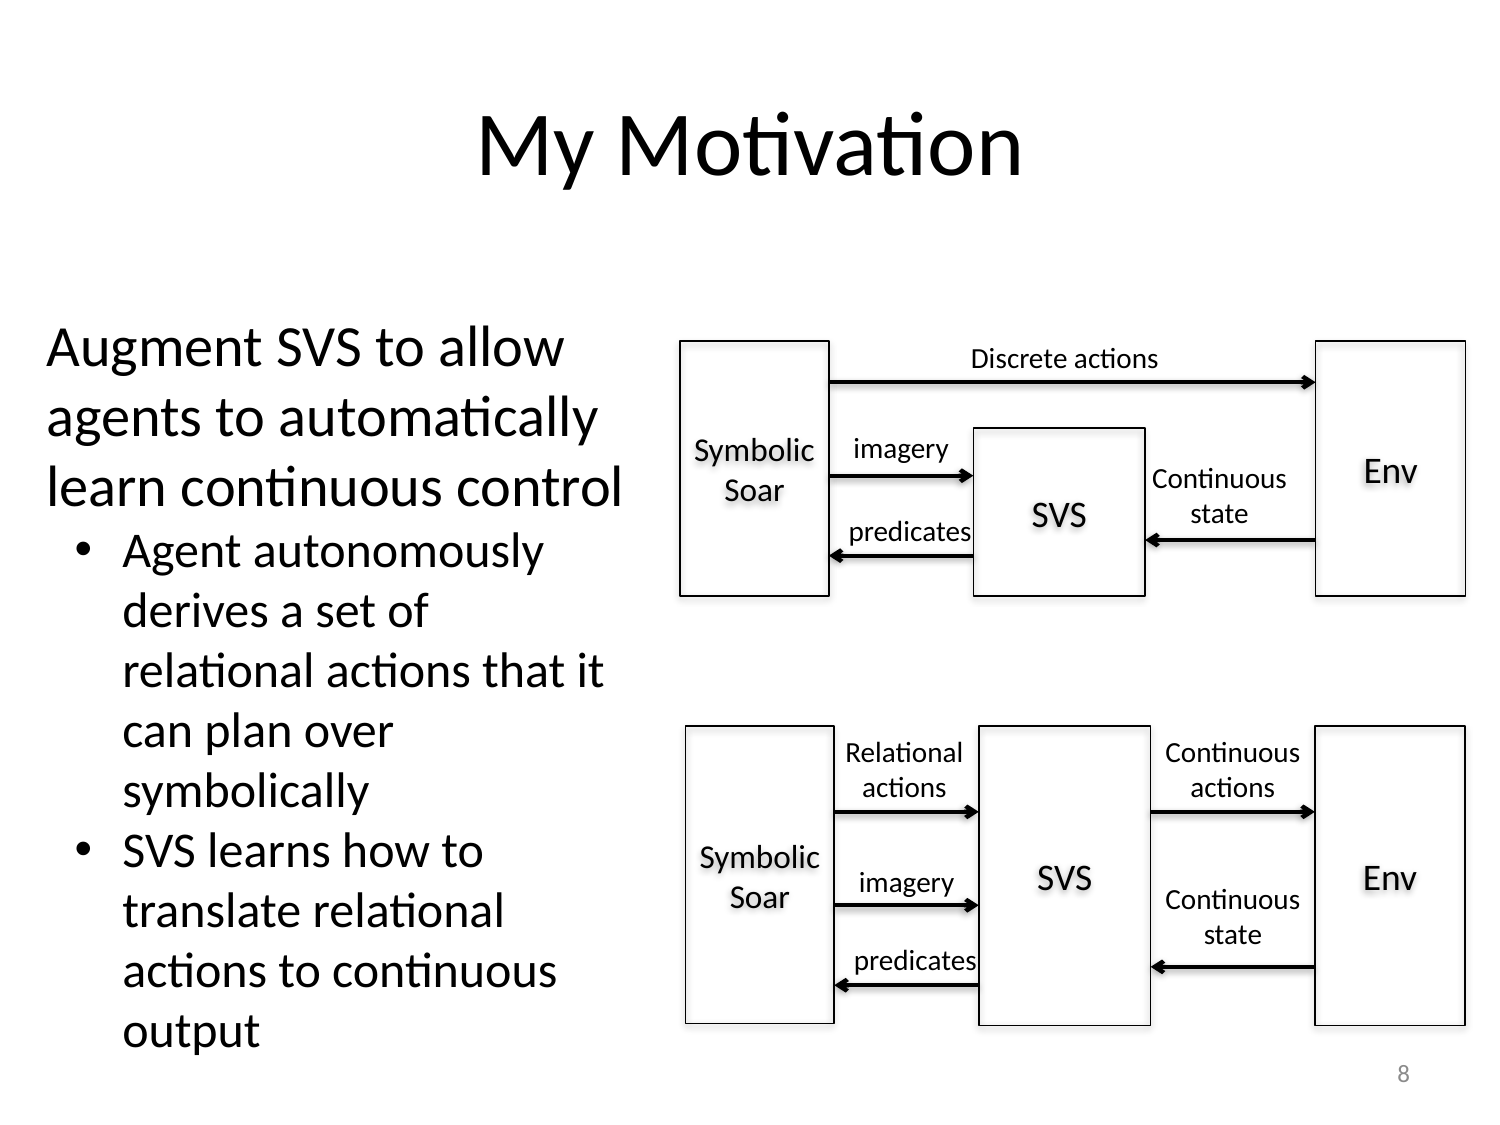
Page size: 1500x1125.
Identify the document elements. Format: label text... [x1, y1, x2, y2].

text_box Continuous state [1131, 872, 1334, 958]
text_box Env [1314, 725, 1466, 1026]
text_box Env [1315, 340, 1466, 597]
text_box imagery [838, 855, 988, 906]
text_box Augment SVS to allow agents to automatically learn continuous control Agent autonomously derives a set of relational actions that it can plan over symbolically SVS learns how to translate relational actions to continuous output [31, 300, 645, 1066]
text_box Continuous state [1118, 452, 1321, 537]
title My Motivation [75, 45, 1425, 233]
text_box SVS [978, 725, 1151, 1026]
text_box Relational actions [835, 725, 986, 811]
text_box Symbolic Soar [685, 725, 835, 1024]
text_box Discrete actions [942, 331, 1187, 381]
text_box imagery [819, 422, 983, 472]
text_box Continuous actions [1131, 725, 1334, 811]
slide_number 8 [1074, 1042, 1425, 1103]
text_box predicates [838, 934, 997, 984]
text_box Symbolic Soar [679, 340, 830, 597]
text_box SVS [973, 427, 1146, 597]
text_box predicates [828, 504, 992, 555]
